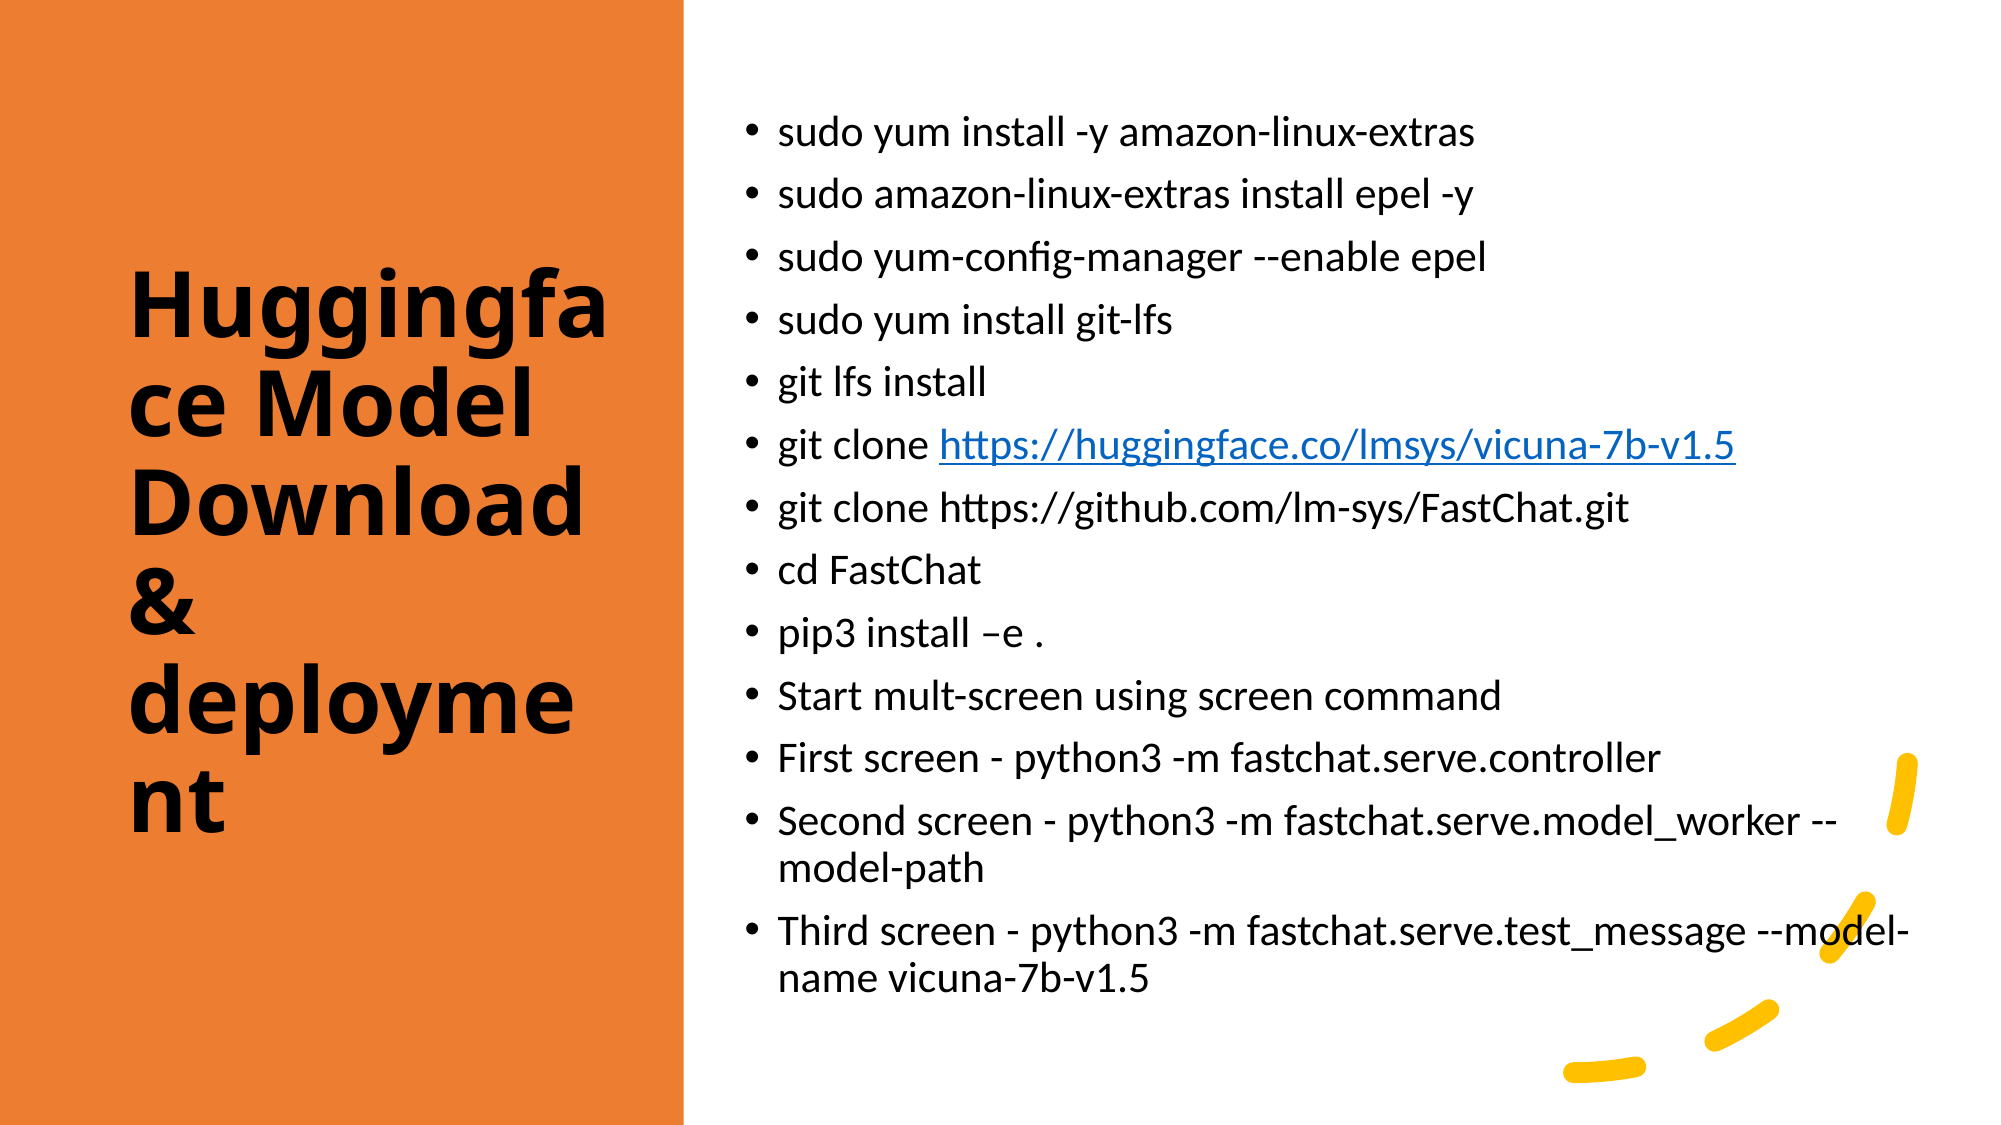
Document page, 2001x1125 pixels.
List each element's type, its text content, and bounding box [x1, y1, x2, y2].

list sudo yum install -y amazon-linux-extras sudo amazon-linux-extras install epel -y sudo yum-config-manager --enable epel sudo yum install git-lfs git lfs install git clone https://huggingface.co/lmsys/vicuna-7b-v1.5 git clone https://github.com/lm-sys/FastChat.git cd FastChat pip3 install –e . Start mult-screen using screen command First screen - python3 -m fastchat.serve.controller Second screen - python3 -m fastchat.serve.model_worker --model-path Third screen - python3 -m fastchat.serve.test_message --model-name vicuna-7b-v1.5 [729, 97, 1935, 1014]
text_box [0, 0, 685, 1125]
text_box [1572, 1014, 1764, 1074]
text_box [685, 0, 2000, 1125]
title Huggingface Model Download & deployment [112, 97, 638, 1014]
